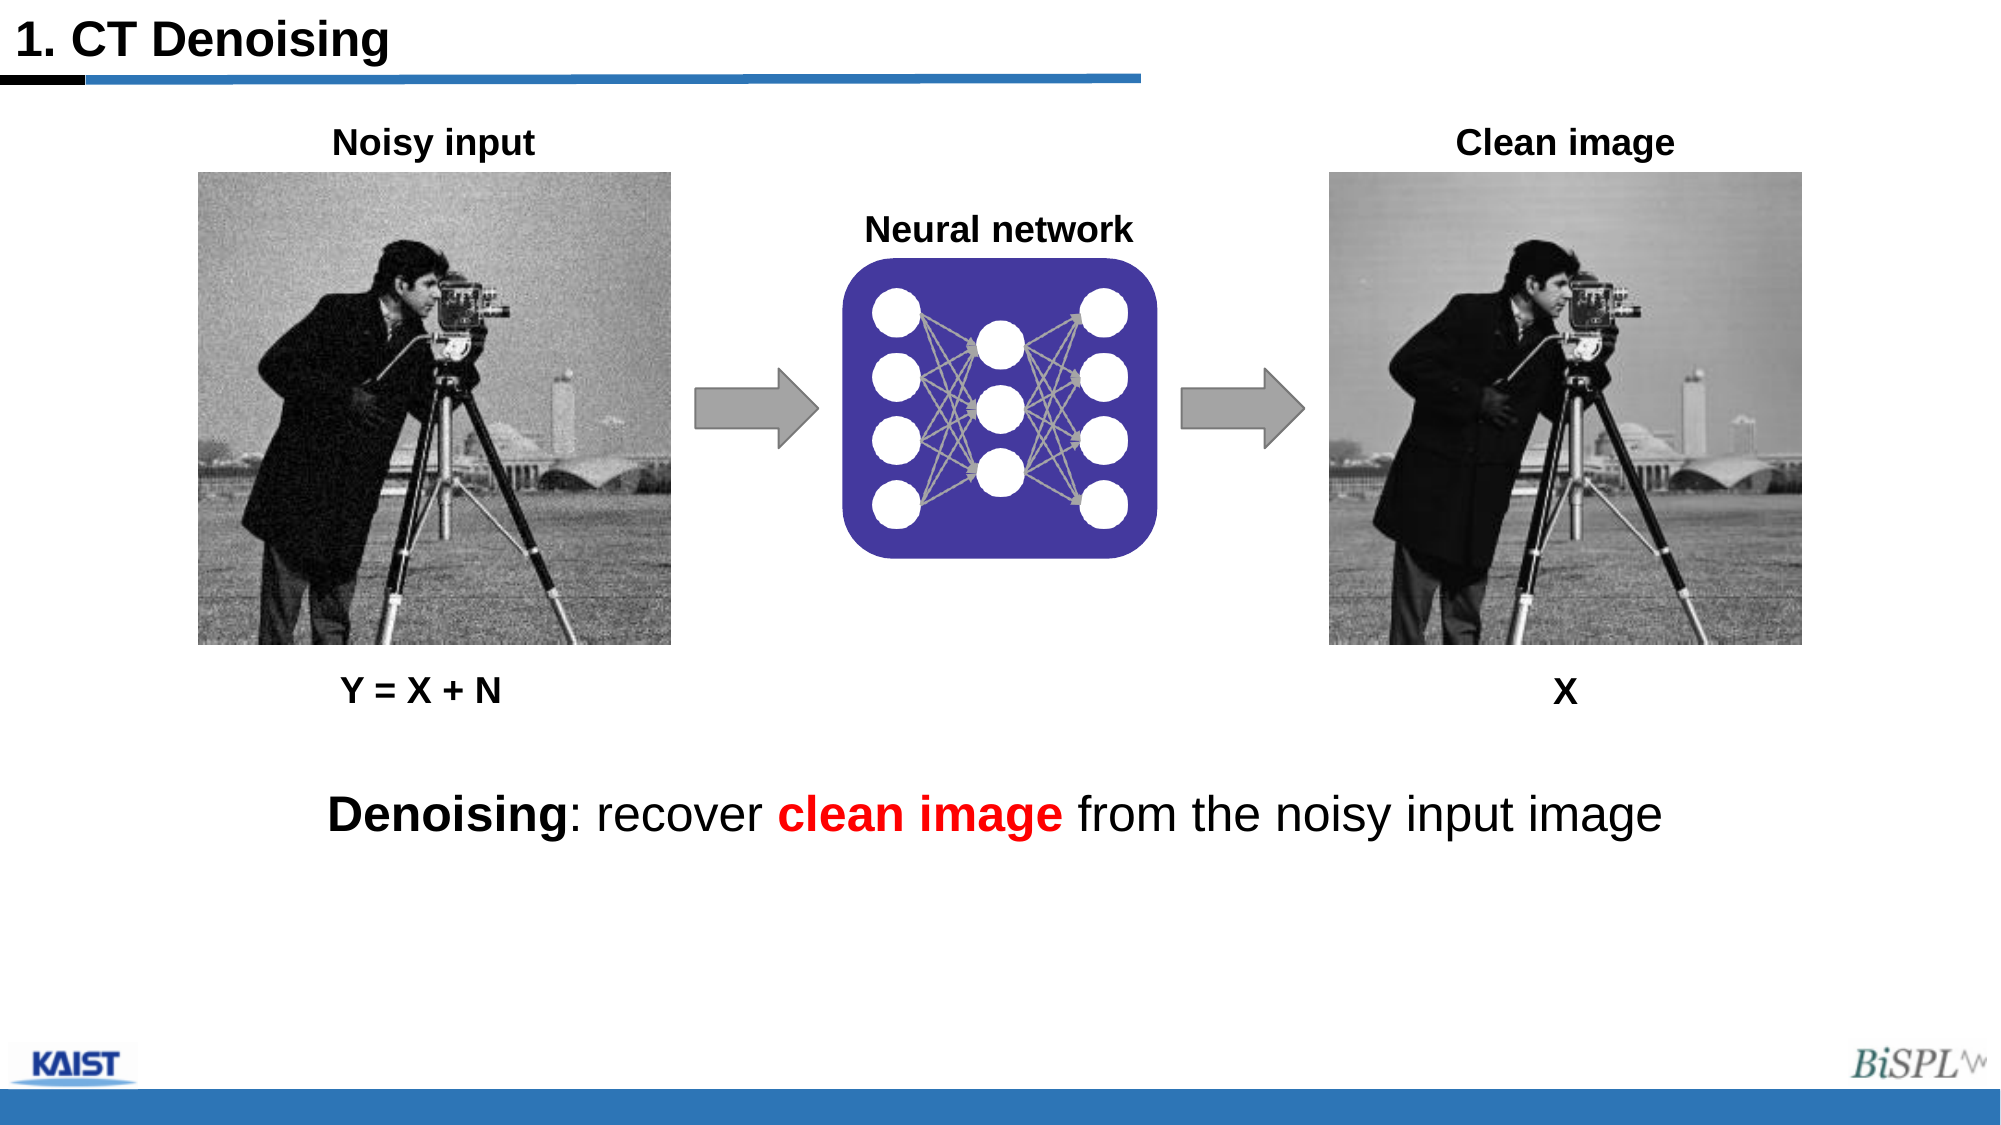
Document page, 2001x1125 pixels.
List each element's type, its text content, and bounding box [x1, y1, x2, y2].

title 1. CT Denoising [12, 4, 960, 195]
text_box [1180, 367, 1306, 450]
text_box X [1538, 659, 1594, 720]
picture [197, 171, 671, 645]
text_box Neural network [862, 203, 1139, 251]
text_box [694, 367, 820, 450]
picture [1329, 171, 1803, 645]
text_box Noisy input [329, 116, 539, 164]
text_box Y = X + N [324, 658, 539, 719]
text_box Clean image [1453, 116, 1679, 164]
picture [7, 1042, 138, 1091]
text_box Denoising: recover clean image from the noisy input image [324, 779, 1666, 842]
picture [1848, 1038, 1987, 1086]
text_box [842, 257, 1158, 559]
